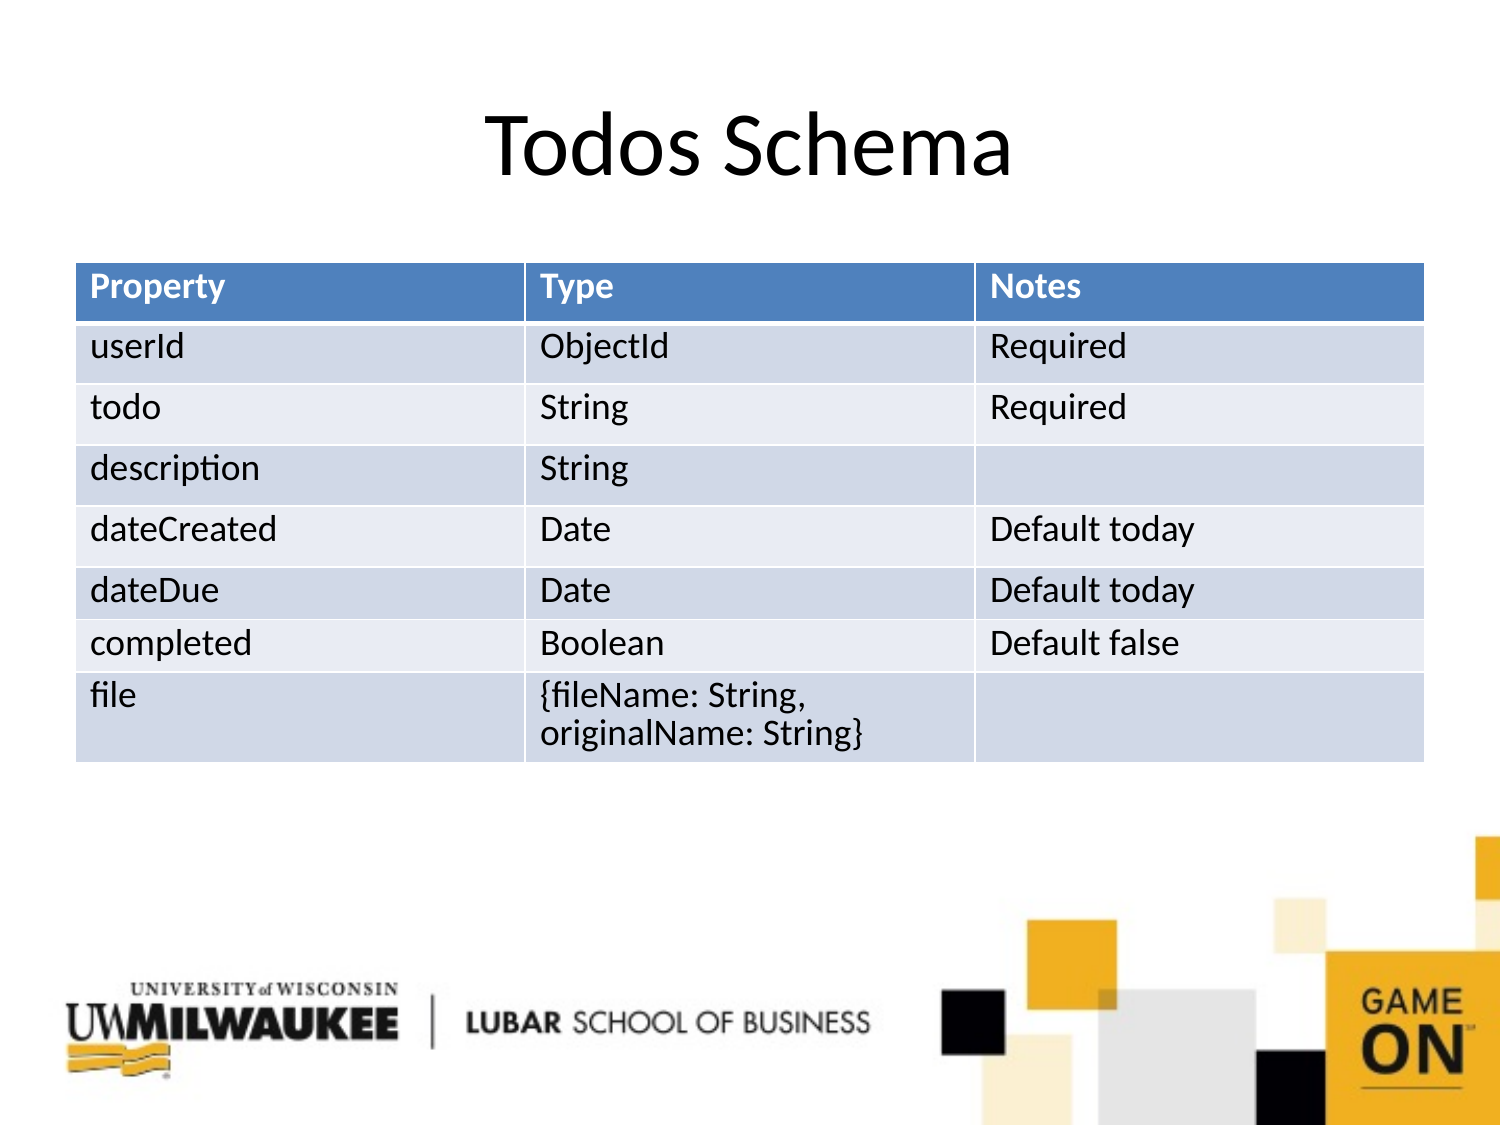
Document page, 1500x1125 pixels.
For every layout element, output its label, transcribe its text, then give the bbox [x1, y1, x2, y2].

table_cell userId [76, 326, 524, 383]
table_cell ObjectId [526, 326, 974, 383]
table_cell Boolean [526, 620, 974, 671]
table_cell Default false [976, 620, 1424, 671]
table_cell Default today [976, 507, 1424, 566]
table_cell Date [526, 507, 974, 566]
table_cell Default today [976, 568, 1424, 619]
table_cell todo [76, 385, 524, 444]
picture [0, 0, 1500, 1125]
table_cell completed [76, 620, 524, 671]
table_header Property [76, 263, 524, 321]
table_cell Required [976, 385, 1424, 444]
table_cell {fileName: String, originalName: String} [526, 673, 974, 762]
table_cell Required [976, 326, 1424, 383]
table_cell Date [526, 568, 974, 619]
table_header Type [526, 263, 974, 321]
table_cell file [76, 673, 524, 762]
table_cell dateDue [76, 568, 524, 619]
title Todos Schema [75, 45, 1425, 233]
table_cell description [76, 446, 524, 505]
table_header Notes [976, 263, 1424, 321]
table_cell [976, 673, 1424, 762]
table_cell [976, 446, 1424, 505]
table_cell dateCreated [76, 507, 524, 566]
table_cell String [526, 446, 974, 505]
table_cell String [526, 385, 974, 444]
